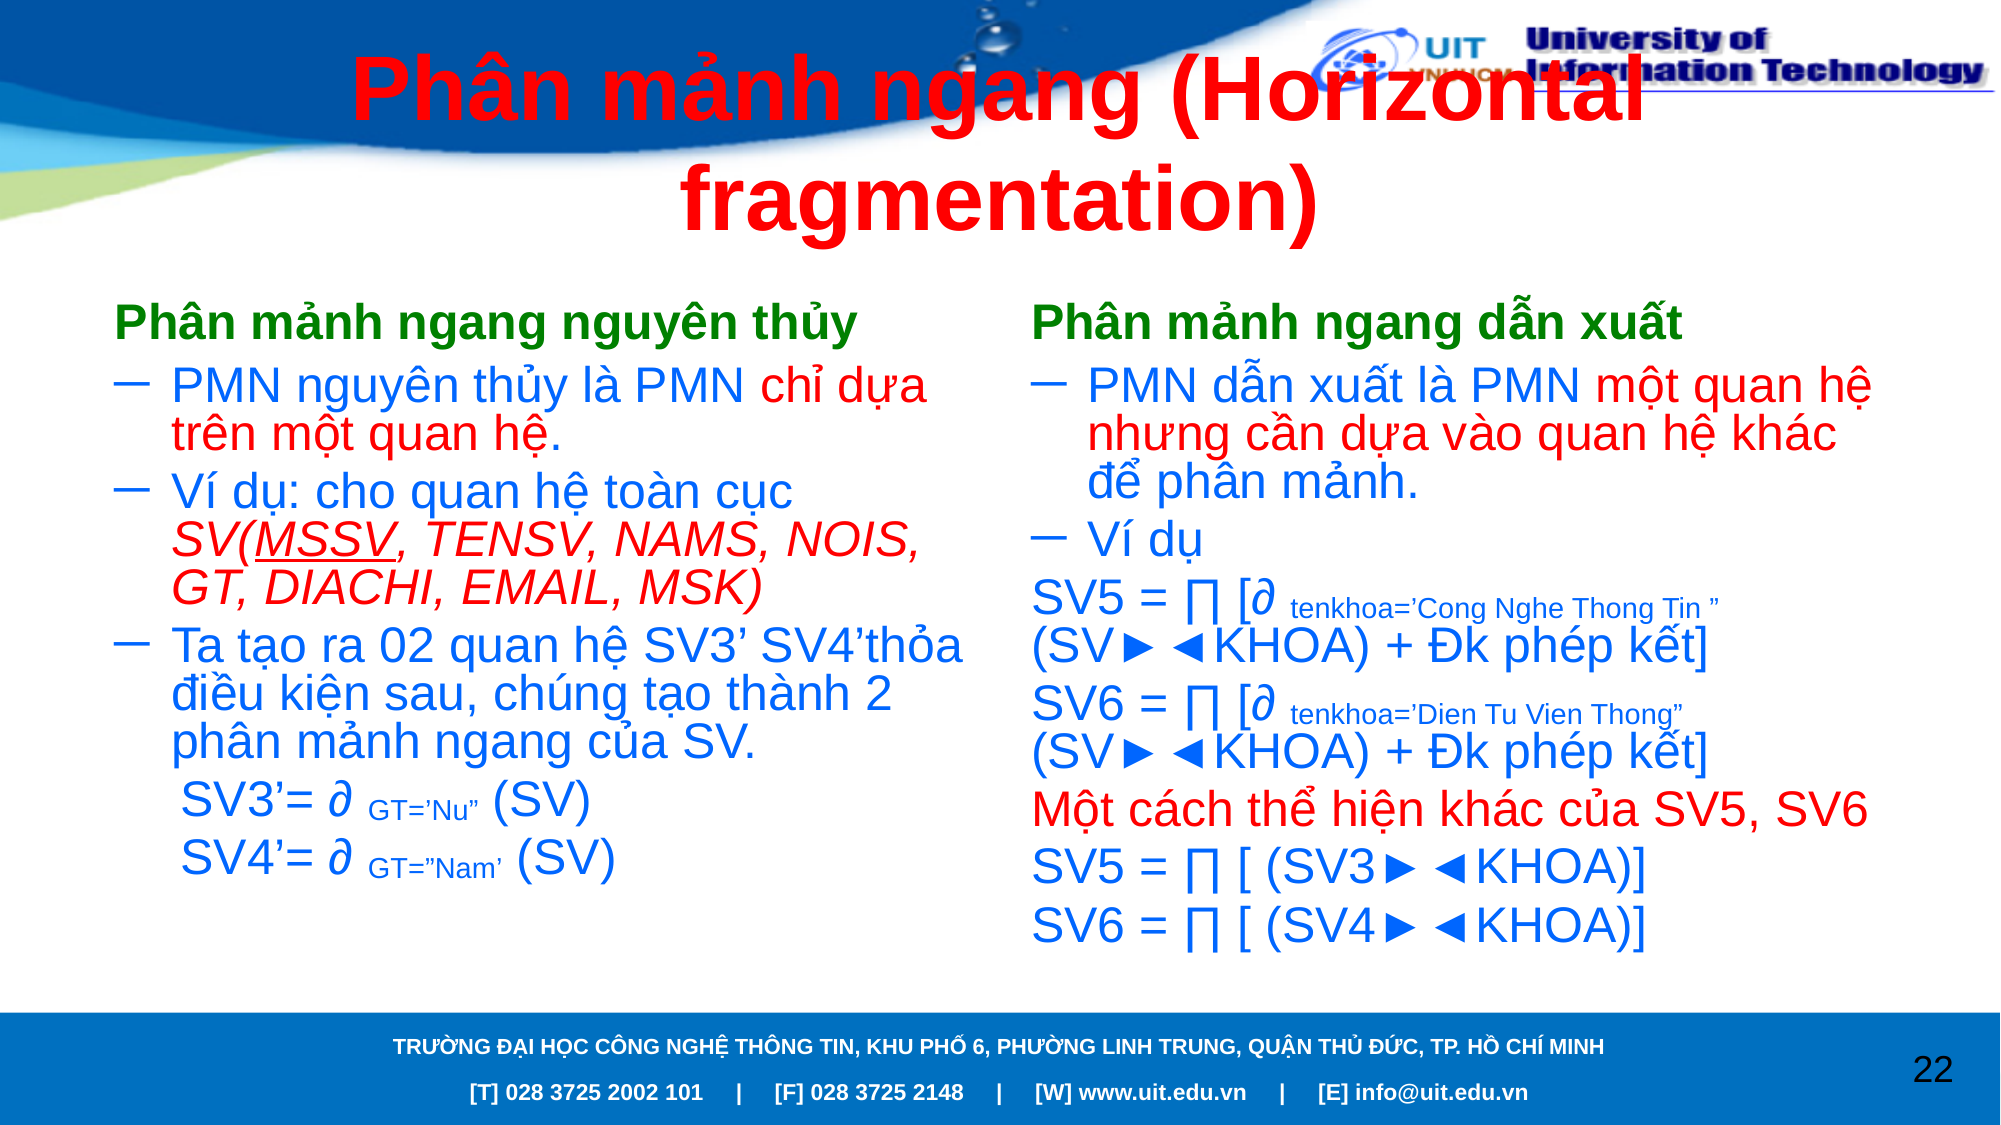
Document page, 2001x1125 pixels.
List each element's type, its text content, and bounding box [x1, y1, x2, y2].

list Phân mảnh ngang dẫn xuất [1015, 251, 1900, 356]
list Phân mảnh ngang nguyên thủy [99, 251, 984, 356]
list PMN nguyên thủy là PMN chỉ dựa trên một quan hệ. Ví dụ: cho quan hệ toàn cục SV(MSSV, TENSV, NAMS, NOIS, GT, DIACHI, EMAIL, MSK) Ta tạo ra 02 quan hệ SV3’ SV4’thỏa điều kiện sau, chúng tạo thành 2 phân mảnh ngang của SV. SV3’= ∂ GT=’Nu” (SV) SV4’= ∂ GT=”Nam’ (SV) [99, 356, 984, 1005]
picture [0, 0, 2001, 1125]
title Phân mảnh ngang (Horizontal fragmentation) [99, 45, 1900, 233]
list PMN dẫn xuất là PMN một quan hệ nhưng cần dựa vào quan hệ khác để phân mảnh. Ví dụ SV5 = ∏ [∂ tenkhoa=’Cong Nghe Thong Tin ” (SV►◄KHOA) + Đk phép kết] SV6 = ∏ [∂ tenkhoa=’Dien Tu Vien Thong” (SV►◄KHOA) + Đk phép kết] Một cách thể hiện khác của SV5, SV6 SV5 = ∏ [ (SV3►◄KHOA)] SV6 = ∏ [ (SV4►◄KHOA)] [1015, 356, 1900, 1005]
